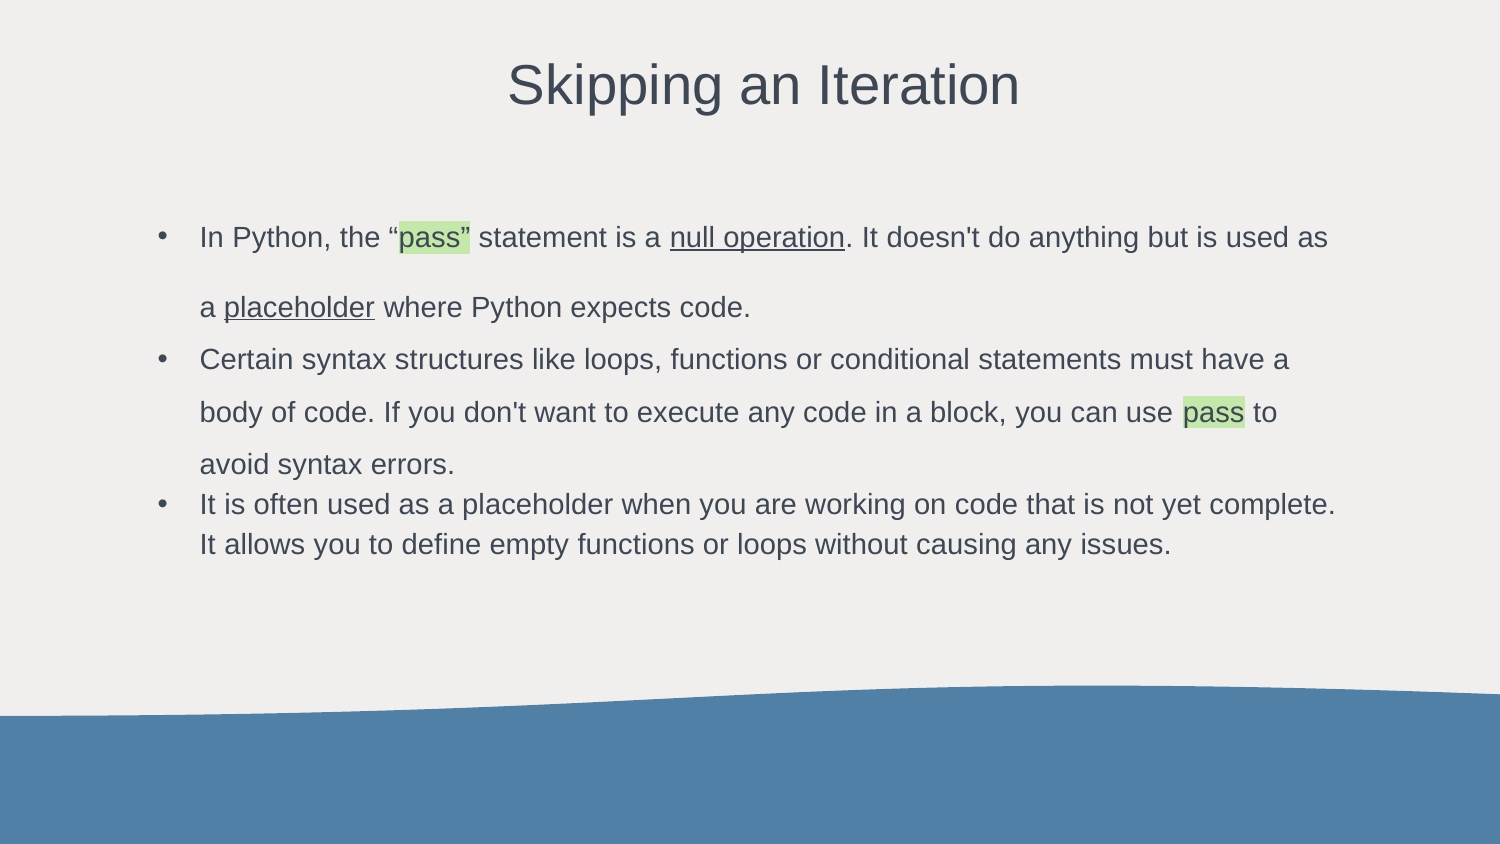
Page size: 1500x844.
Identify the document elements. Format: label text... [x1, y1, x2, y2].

list In Python, the “pass” statement is a null operation. It doesn't do anything but is used as a placeholder where Python expects code. Certain syntax structures like loops, functions or conditional statements must have a body of code. If you don't want to execute any code in a block, you can use pass to avoid syntax errors. It is often used as a placeholder when you are working on code that is not yet complete. It allows you to define empty functions or loops without causing any issues. [131, 177, 1364, 604]
text_box [0, 685, 1500, 844]
title Skipping an Iteration [131, 44, 1397, 127]
